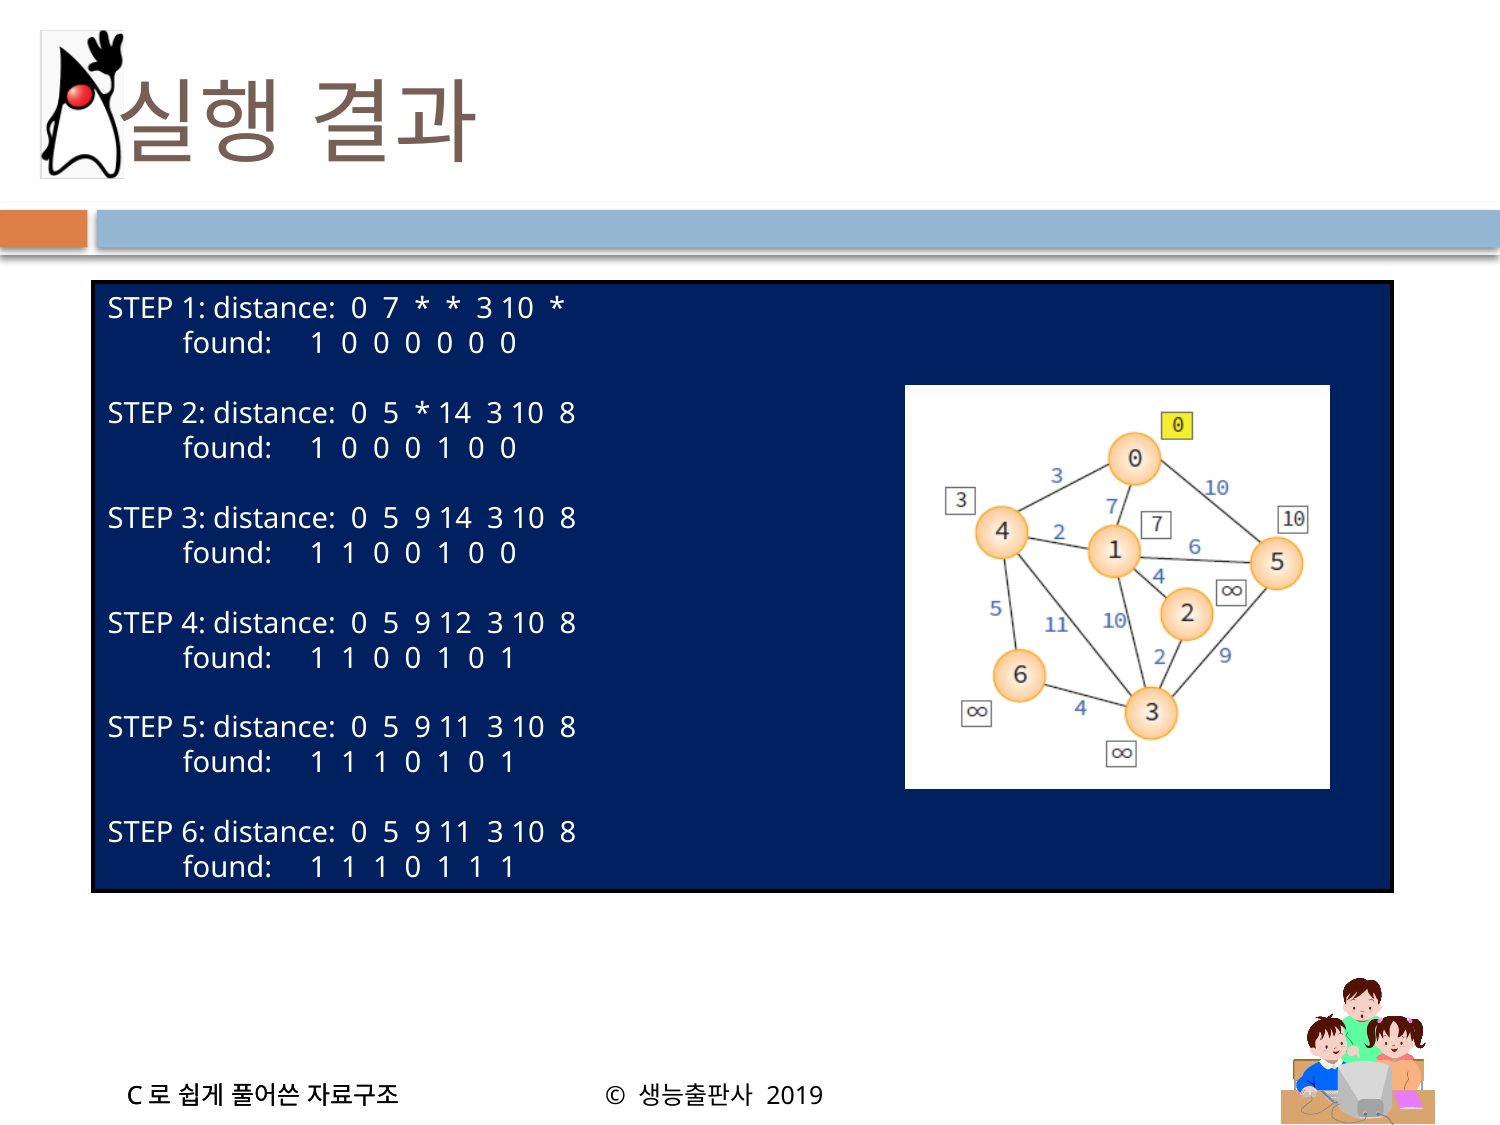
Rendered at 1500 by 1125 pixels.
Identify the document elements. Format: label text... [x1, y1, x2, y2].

text_box STEP 1: distance: 0 7 * * 3 10 * found: 1 0 0 0 0 0 0 STEP 2: distance: 0 5 * 14 3 10 8 found: 1 0 0 0 1 0 0 STEP 3: distance: 0 5 9 14 3 10 8 found: 1 1 0 0 1 0 0 STEP 4: distance: 0 5 9 12 3 10 8 found: 1 1 0 0 1 0 1 STEP 5: distance: 0 5 9 11 3 10 8 found: 1 1 1 0 1 0 1 STEP 6: distance: 0 5 9 11 3 10 8 found: 1 1 1 0 1 1 1 [92, 281, 1393, 891]
title 실행 결과 [100, 37, 1438, 200]
picture [904, 385, 1331, 790]
picture [39, 30, 124, 179]
